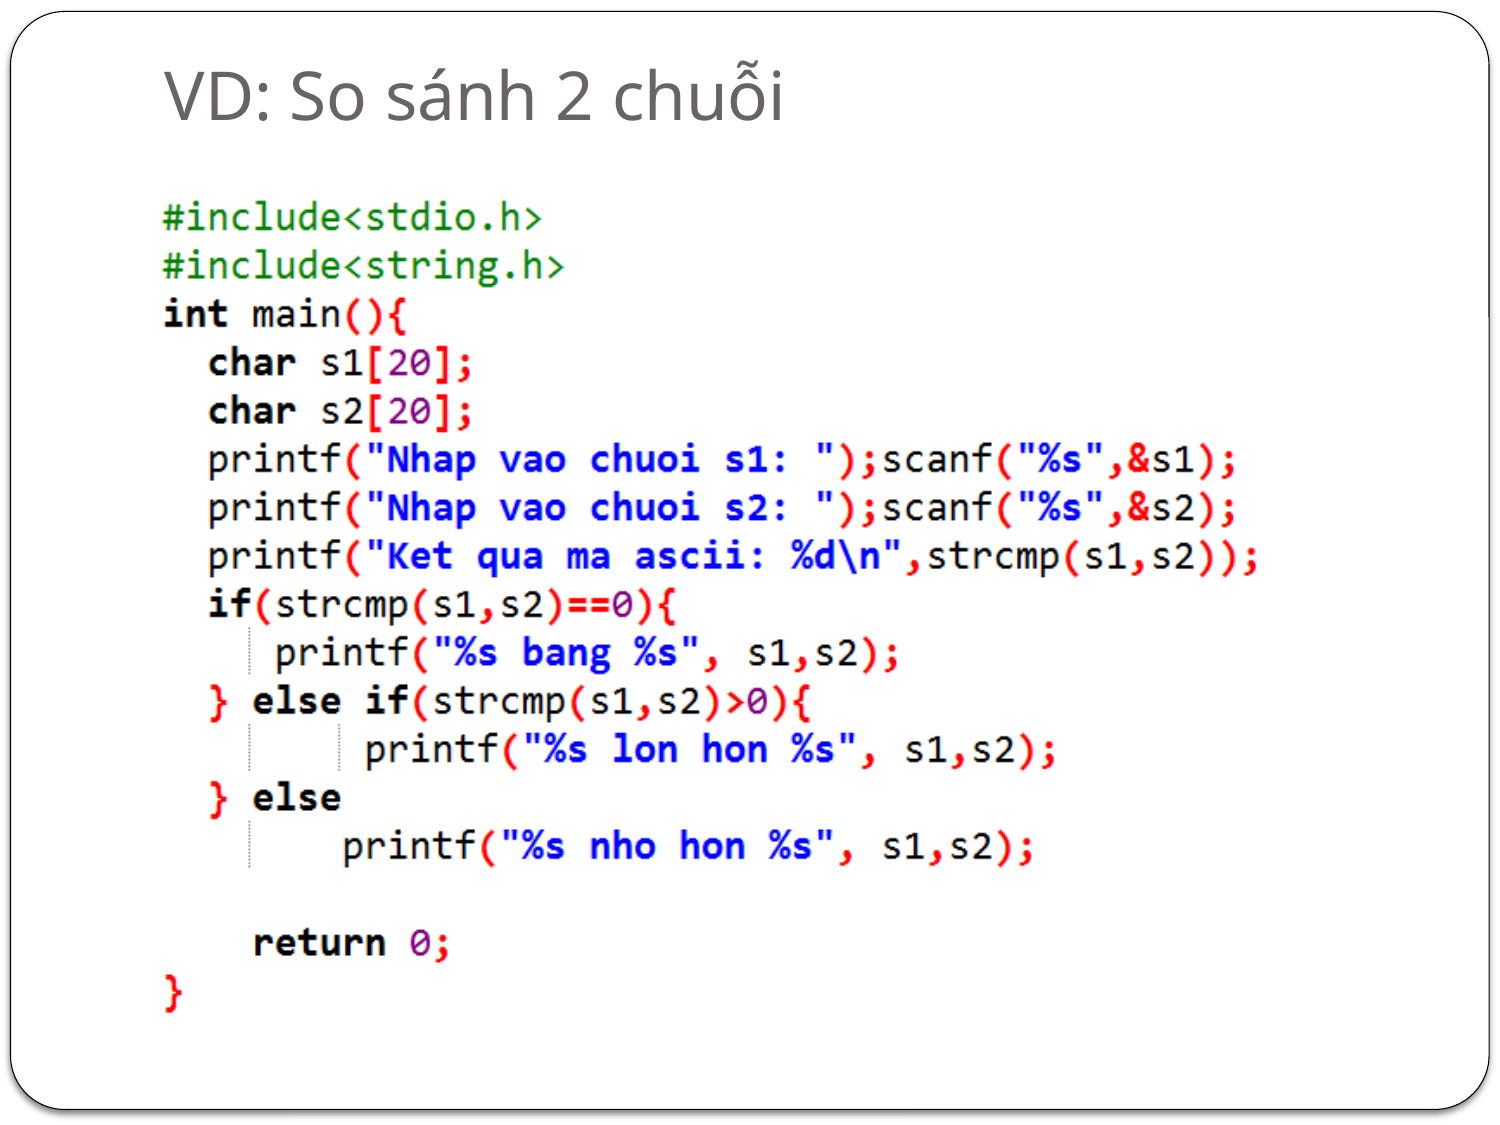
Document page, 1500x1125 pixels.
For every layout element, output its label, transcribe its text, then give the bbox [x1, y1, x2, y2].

title VD: So sánh 2 chuỗi [150, 45, 1425, 149]
picture [159, 195, 1282, 1026]
